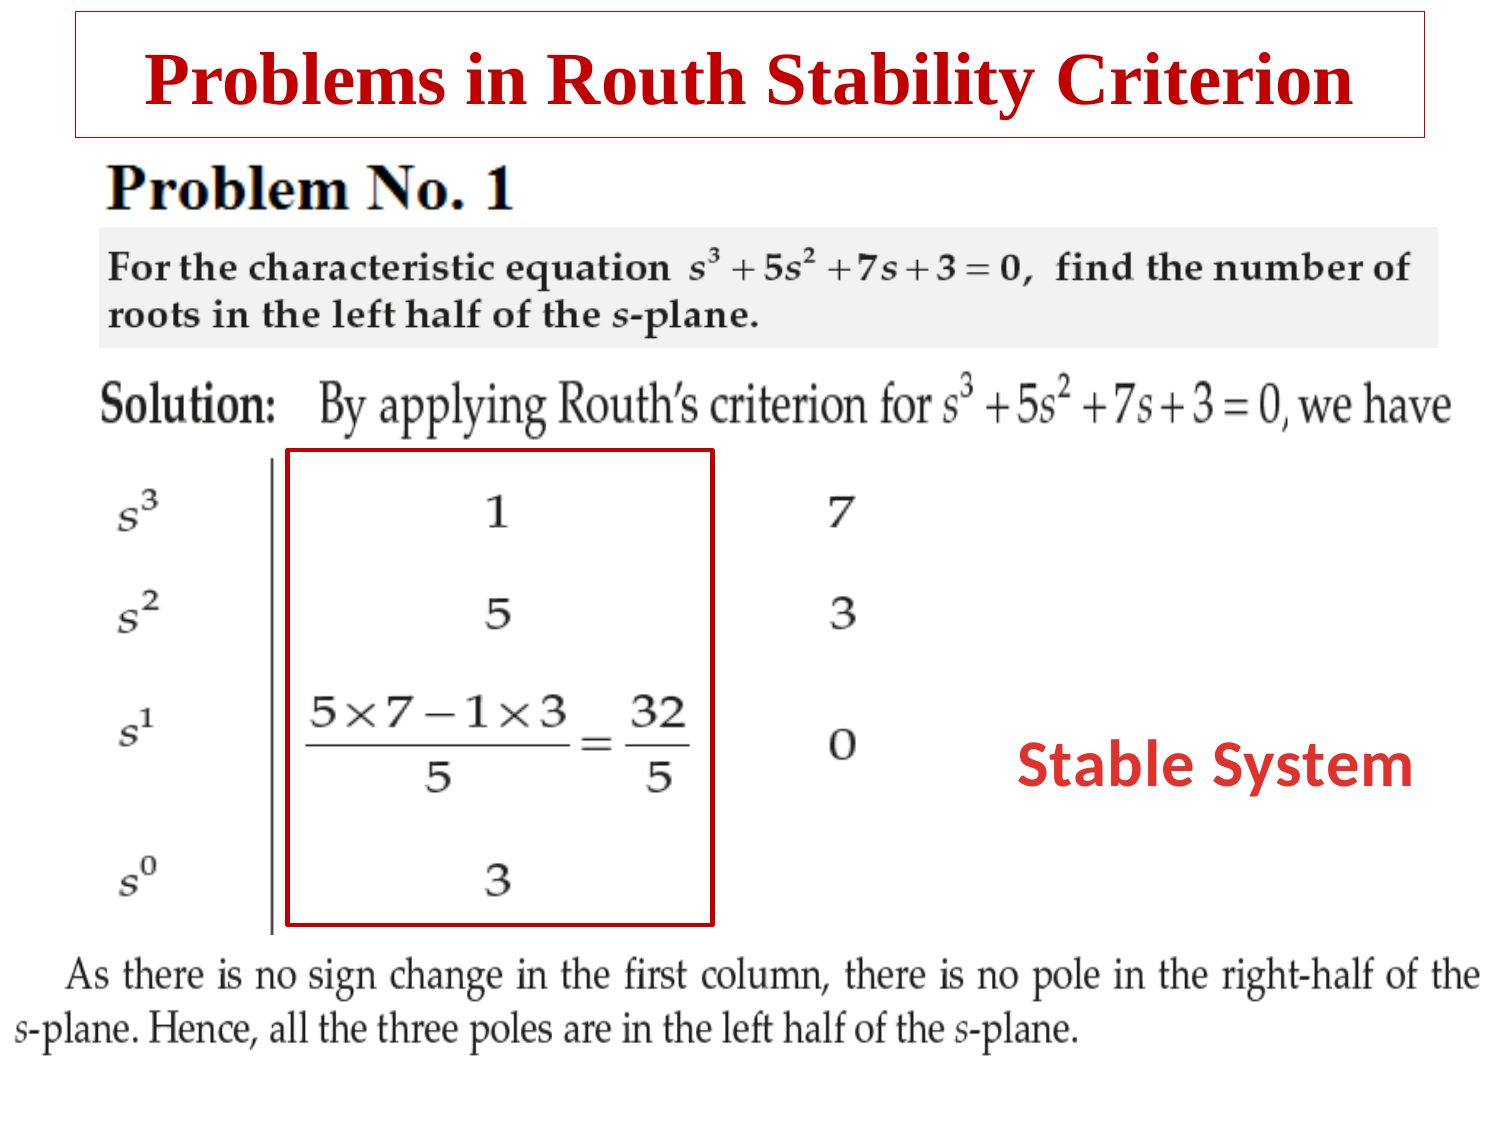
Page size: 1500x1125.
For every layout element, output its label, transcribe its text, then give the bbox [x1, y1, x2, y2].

picture [8, 937, 1485, 1088]
picture [87, 349, 1463, 935]
picture [87, 149, 1438, 348]
title Problems in Routh Stability Criterion [75, 11, 1425, 138]
text_box Stable System [1002, 712, 1431, 808]
